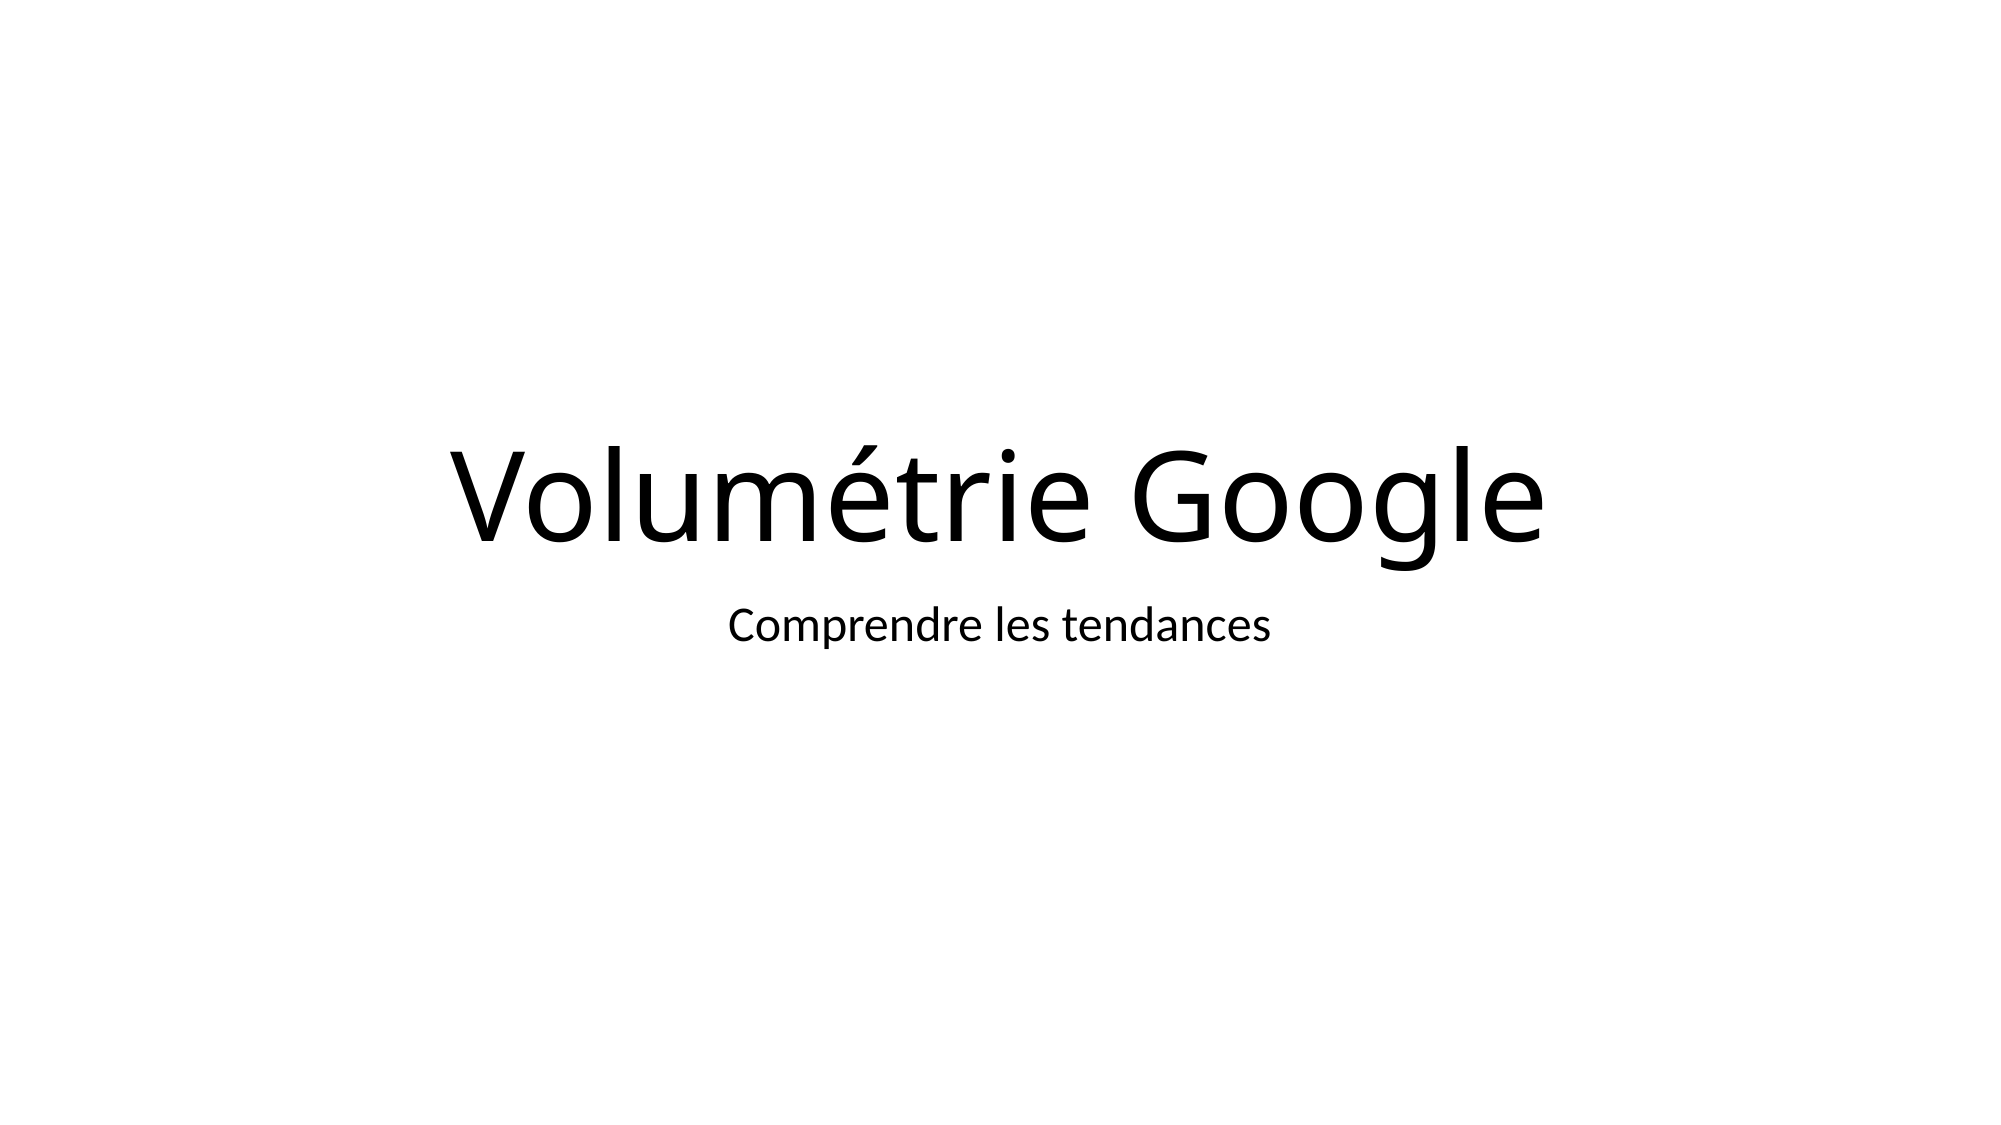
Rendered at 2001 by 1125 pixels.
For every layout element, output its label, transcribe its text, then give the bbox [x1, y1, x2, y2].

title Volumétrie Google [249, 184, 1750, 576]
subtitle Comprendre les tendances [249, 590, 1750, 863]
